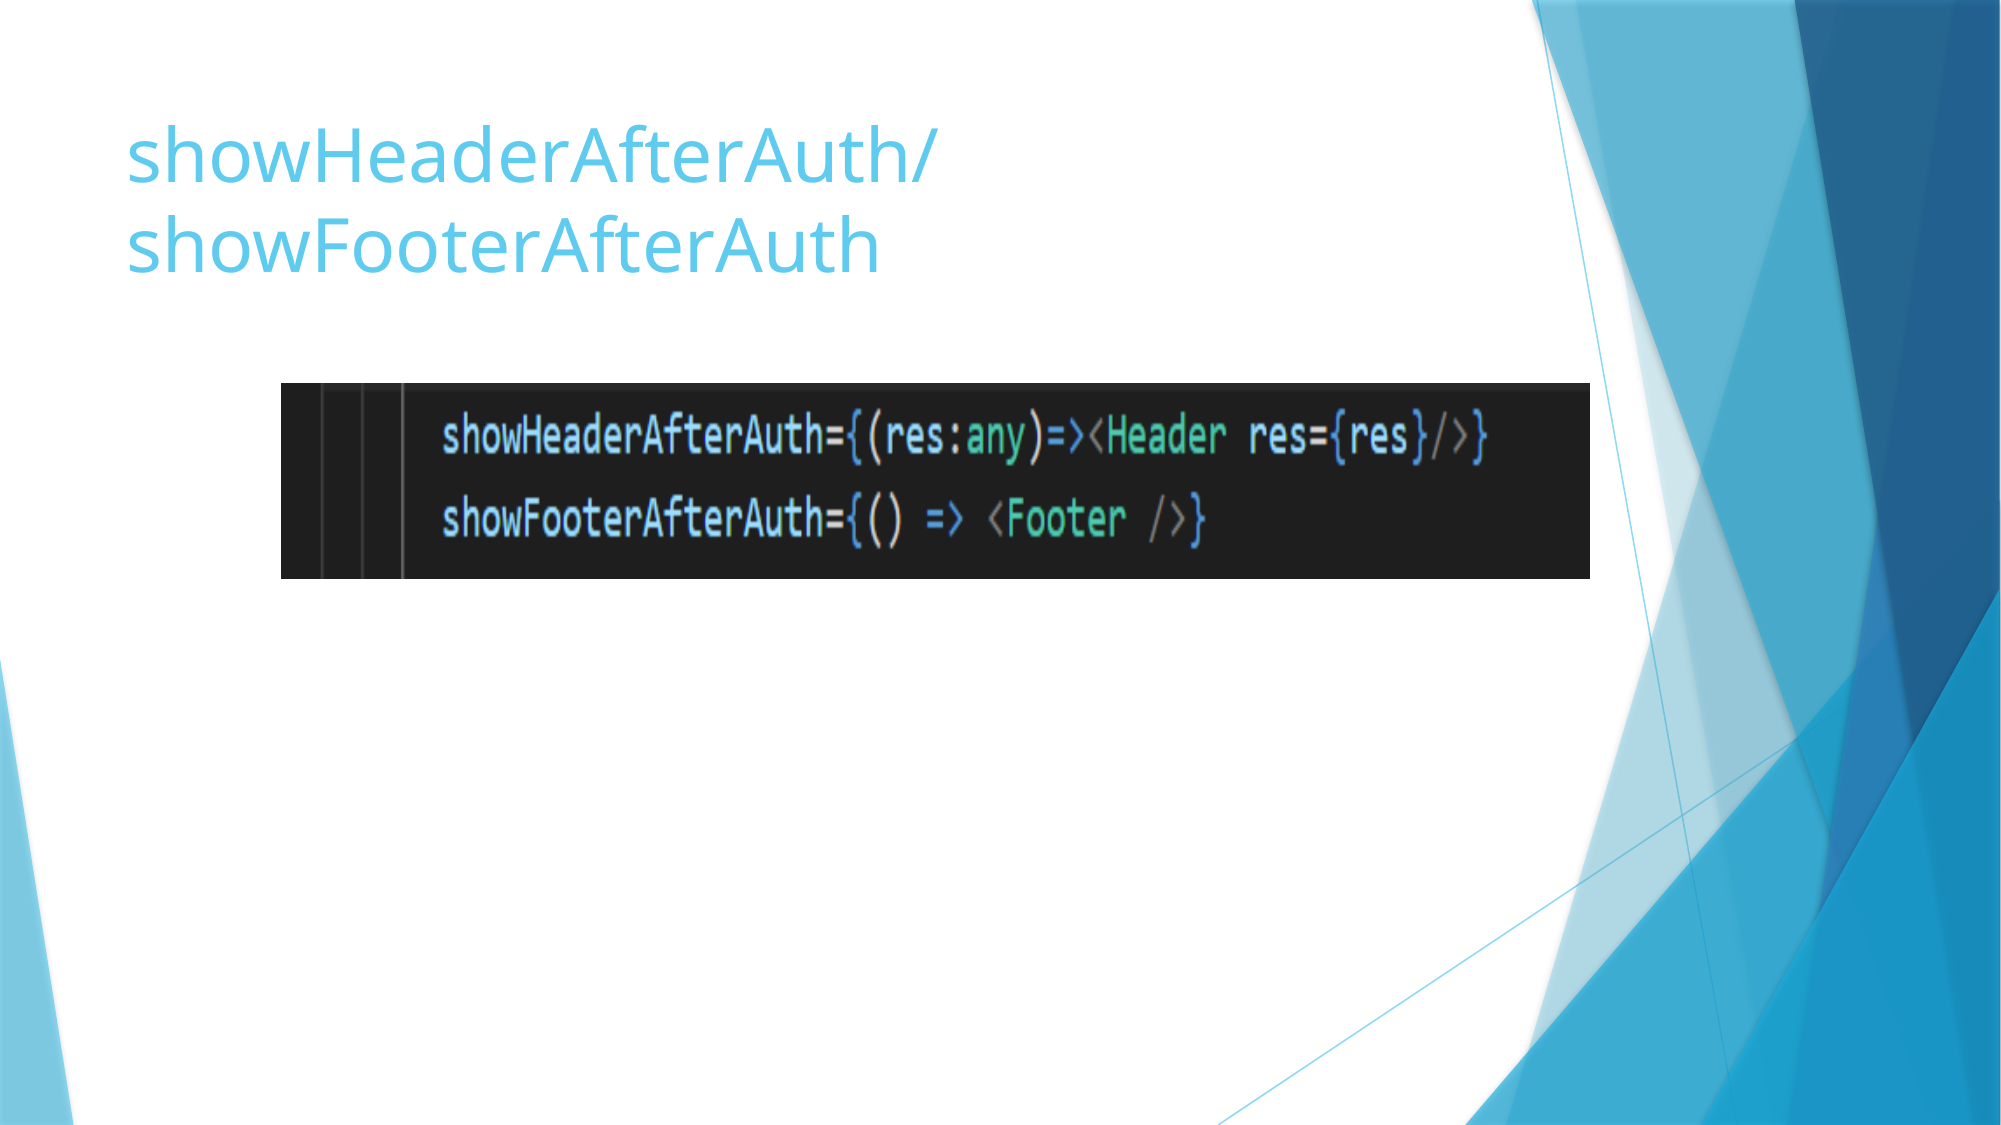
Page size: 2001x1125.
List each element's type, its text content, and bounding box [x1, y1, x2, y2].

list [281, 382, 1590, 580]
title showHeaderAfterAuth/ showFooterAfterAuth [111, 99, 1522, 317]
